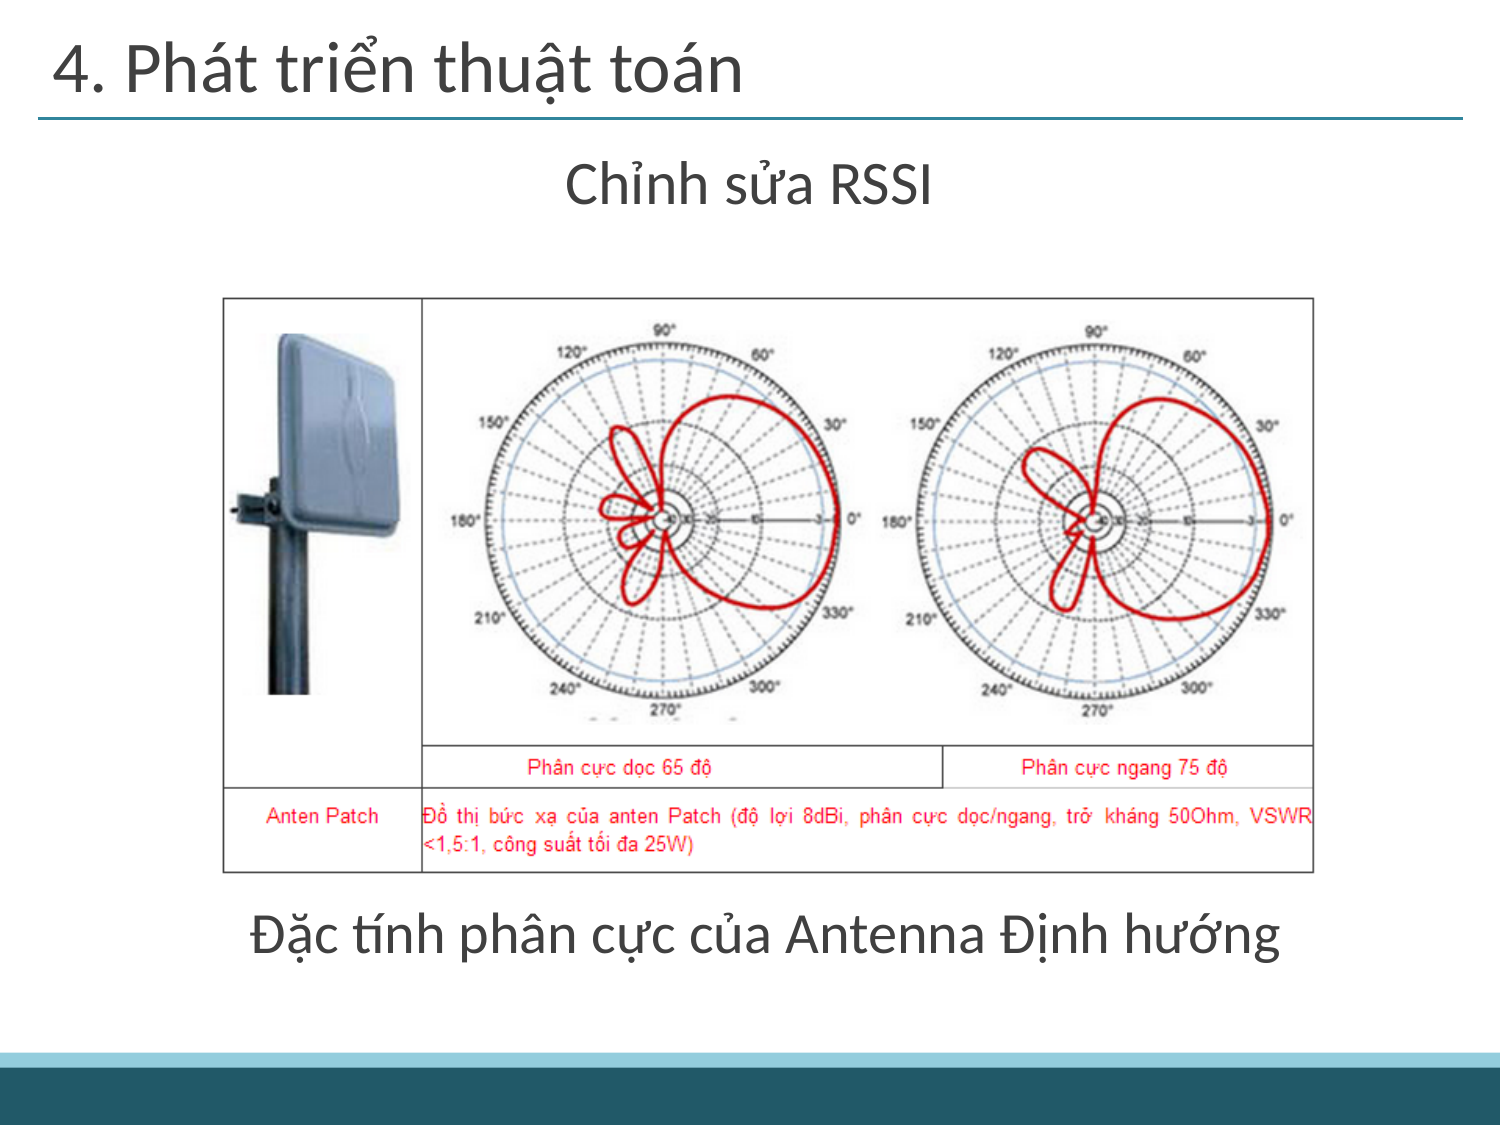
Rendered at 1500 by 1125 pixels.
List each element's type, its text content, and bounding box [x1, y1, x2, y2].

list Chỉnh sửa RSSI [37, 135, 1463, 225]
text_box Đặc tính phân cực của Antenna Định hướng [52, 887, 1478, 978]
title 4. Phát triển thuật toán [37, 10, 1463, 116]
picture [212, 287, 1319, 876]
